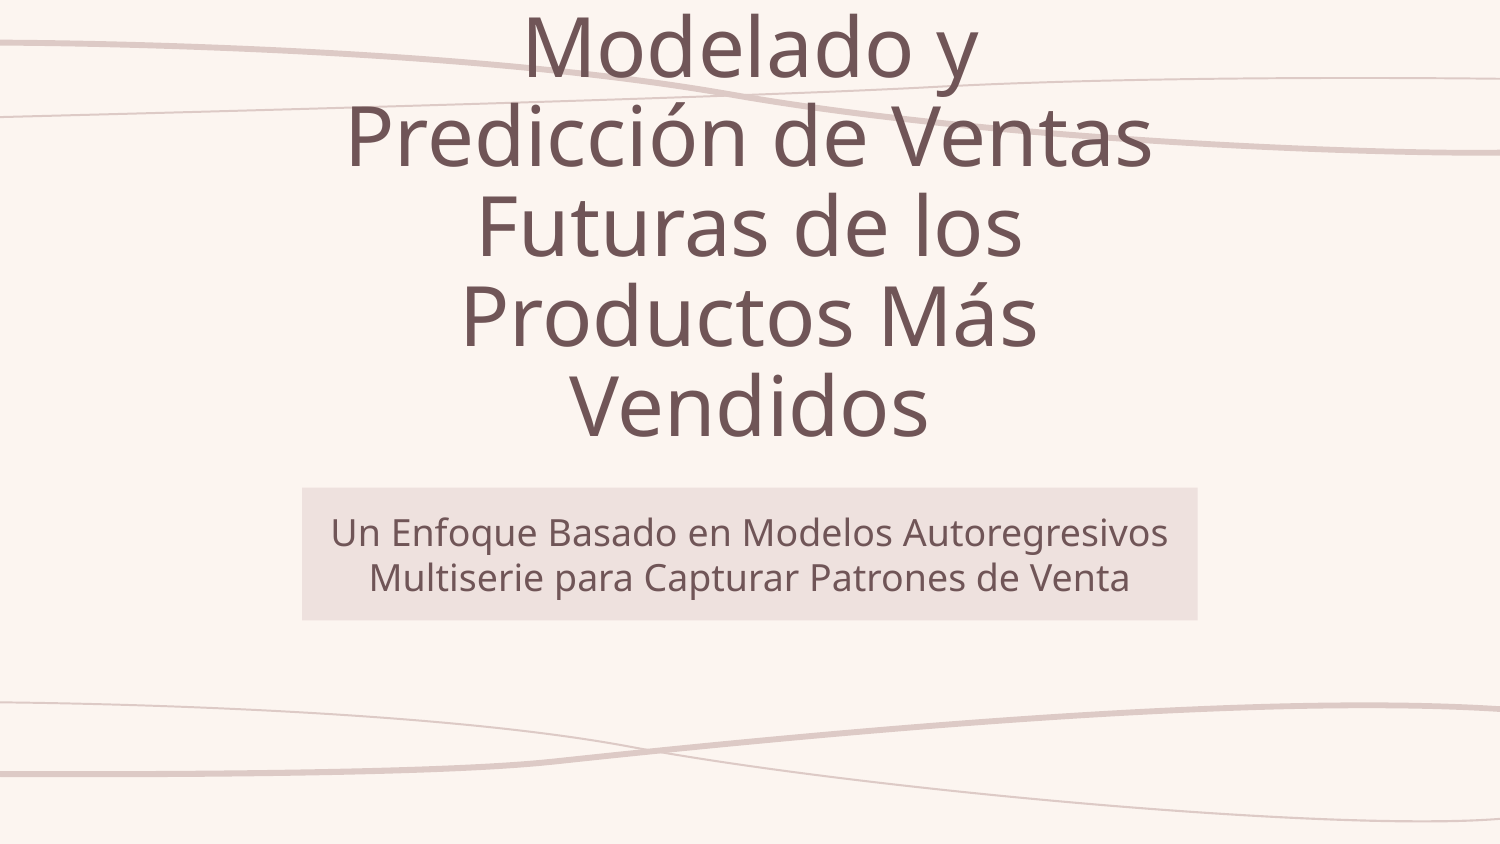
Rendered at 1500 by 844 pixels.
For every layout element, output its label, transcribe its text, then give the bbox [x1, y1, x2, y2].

subtitle Un Enfoque Basado en Modelos Autoregresivos Multiserie para Capturar Patrones de Venta [302, 487, 1198, 621]
title Modelado y Predicción de Ventas Futuras de los Productos Más Vendidos [302, 125, 1198, 470]
